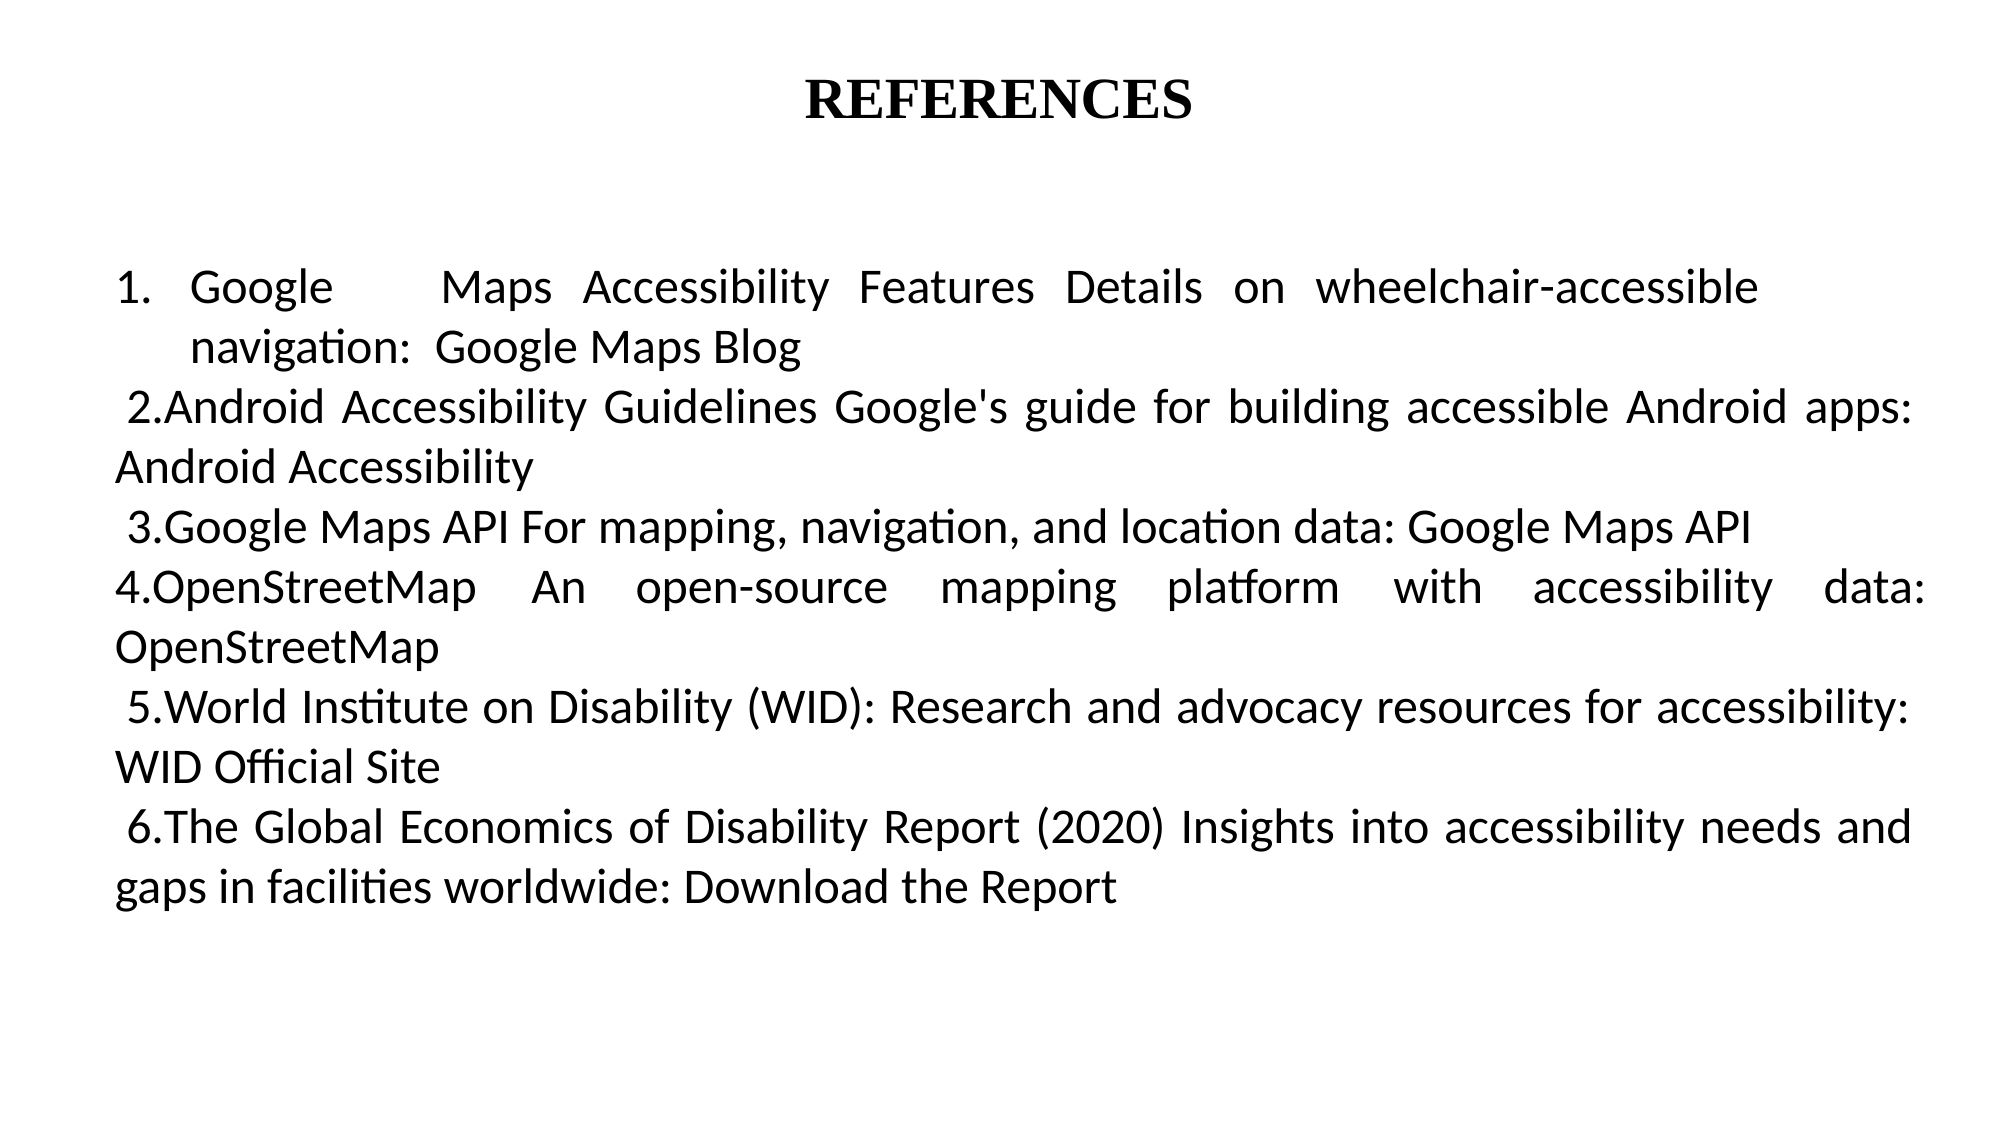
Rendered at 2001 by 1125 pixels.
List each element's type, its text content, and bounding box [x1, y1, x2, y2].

text_box Google Maps Accessibility Features Details on wheelchair-accessible navigation: Google Maps Blog Android Accessibility Guidelines Google's guide for building accessible Android apps: Android Accessibility Google Maps API For mapping, navigation, and location data: Google Maps API 4.OpenStreetMap An open-source mapping platform with accessibility data: OpenStreetMap World Institute on Disability (WID): Research and advocacy resources for accessibility: WID Official Site The Global Economics of Disability Report (2020) Insights into accessibility needs and gaps in facilities worldwide: Download the Report [112, 251, 1940, 914]
title REFERENCES [802, 58, 1198, 249]
